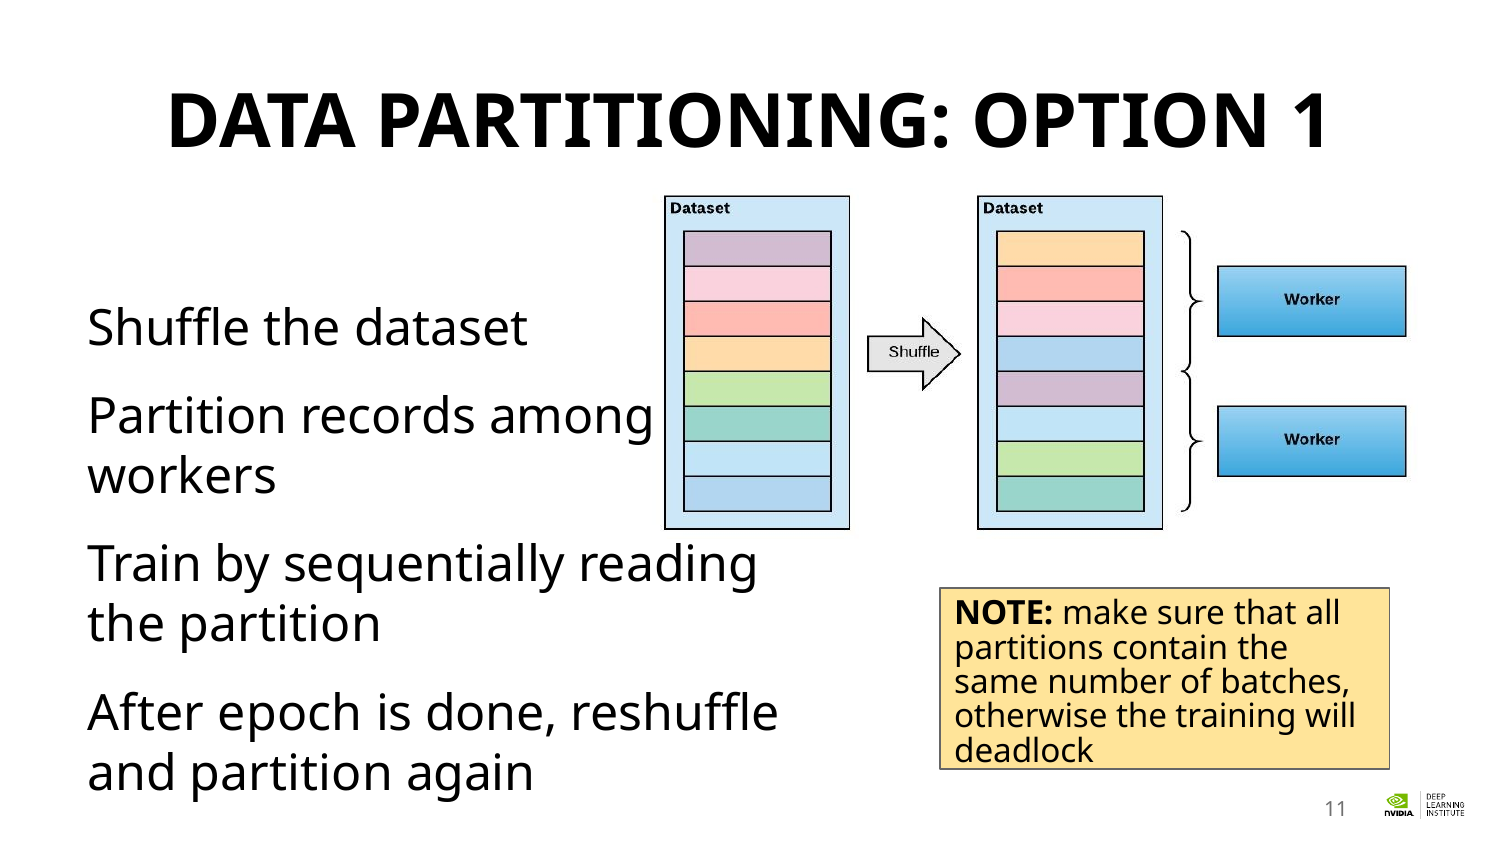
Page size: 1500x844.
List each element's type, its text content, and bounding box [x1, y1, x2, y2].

text_box [652, 188, 1418, 539]
title Data partitioning: option 1 [67, 90, 1433, 172]
text_box NOTE: make sure that all partitions contain the same number of batches, otherwise the training will deadlock [940, 588, 1390, 769]
slide_number 11 [1025, 787, 1363, 833]
list Shuffle the dataset Partition records among workers Train by sequentially reading the partition After epoch is done, reshuffle and partition again [70, 287, 819, 797]
